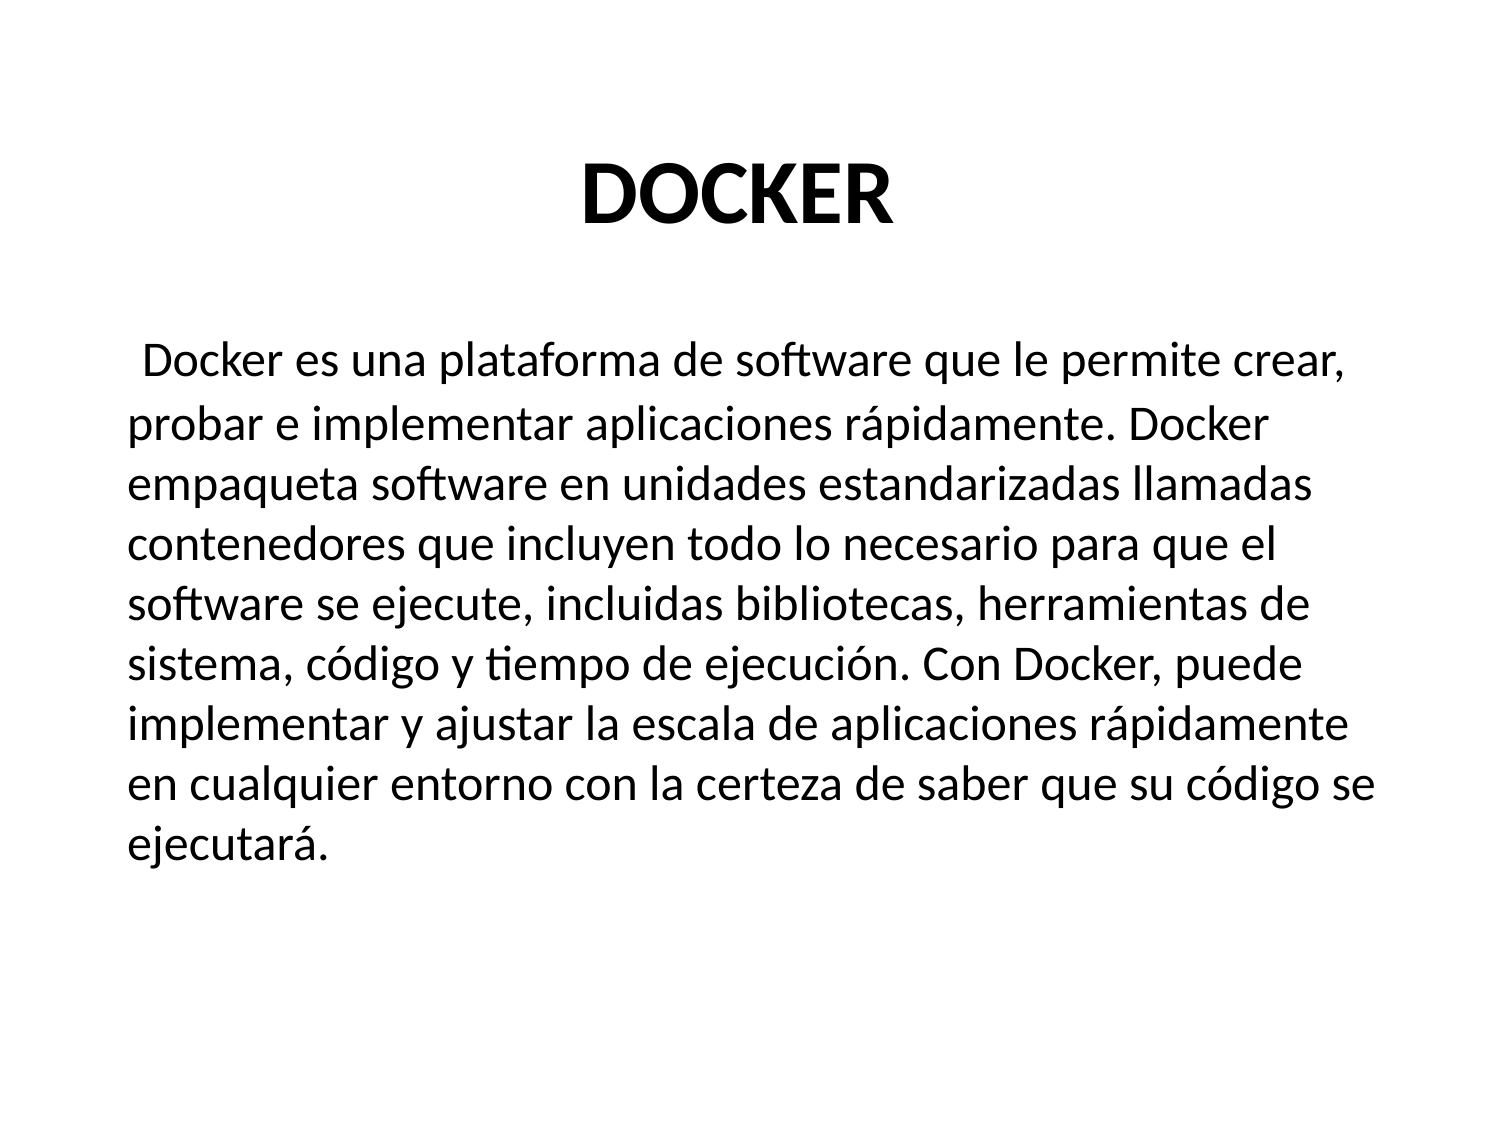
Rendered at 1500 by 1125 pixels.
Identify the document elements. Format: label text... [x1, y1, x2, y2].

title DOCKER [100, 66, 1376, 308]
subtitle Docker es una plataforma de software que le permite crear, probar e implementar aplicaciones rápidamente. Docker empaqueta software en unidades estandarizadas llamadas contenedores que incluyen todo lo necesario para que el software se ejecute, incluidas bibliotecas, herramientas de sistema, código y tiempo de ejecución. Con Docker, puede implementar y ajustar la escala de aplicaciones rápidamente en cualquier entorno con la certeza de saber que su código se ejecutará. [112, 302, 1400, 941]
